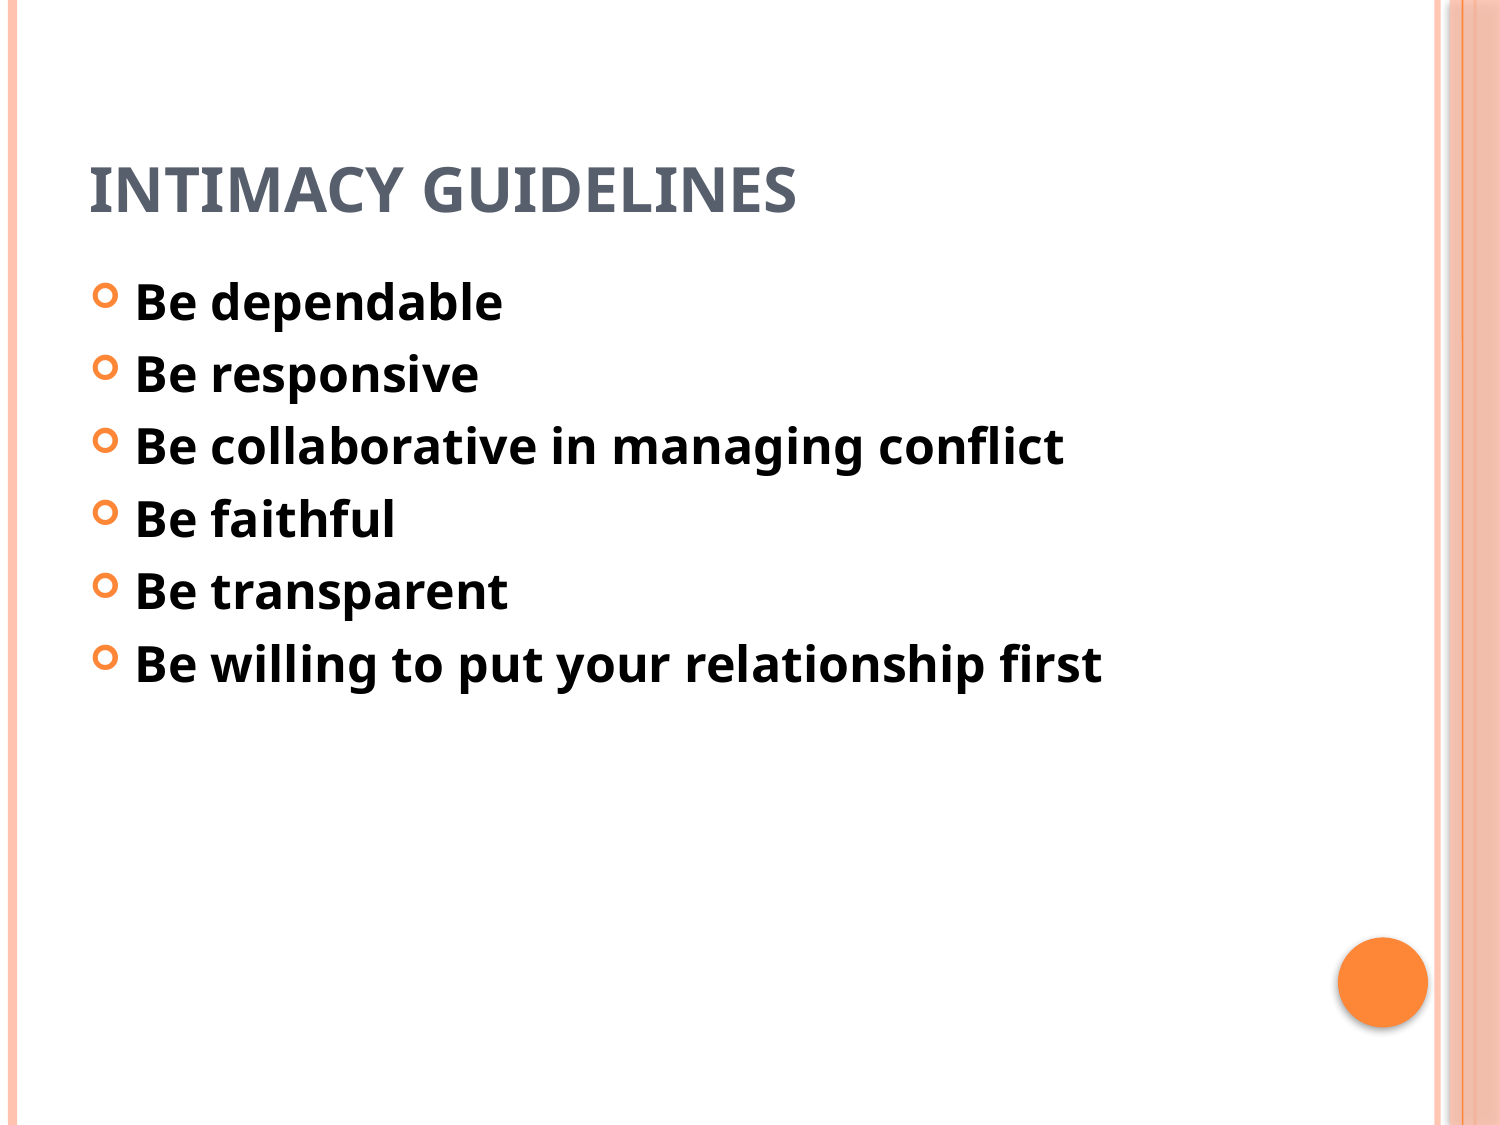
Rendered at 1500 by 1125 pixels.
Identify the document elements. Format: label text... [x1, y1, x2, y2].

list Be dependable Be responsive Be collaborative in managing conflict Be faithful Be transparent Be willing to put your relationship first [75, 262, 1300, 1062]
title Intimacy Guidelines [75, 45, 1300, 233]
